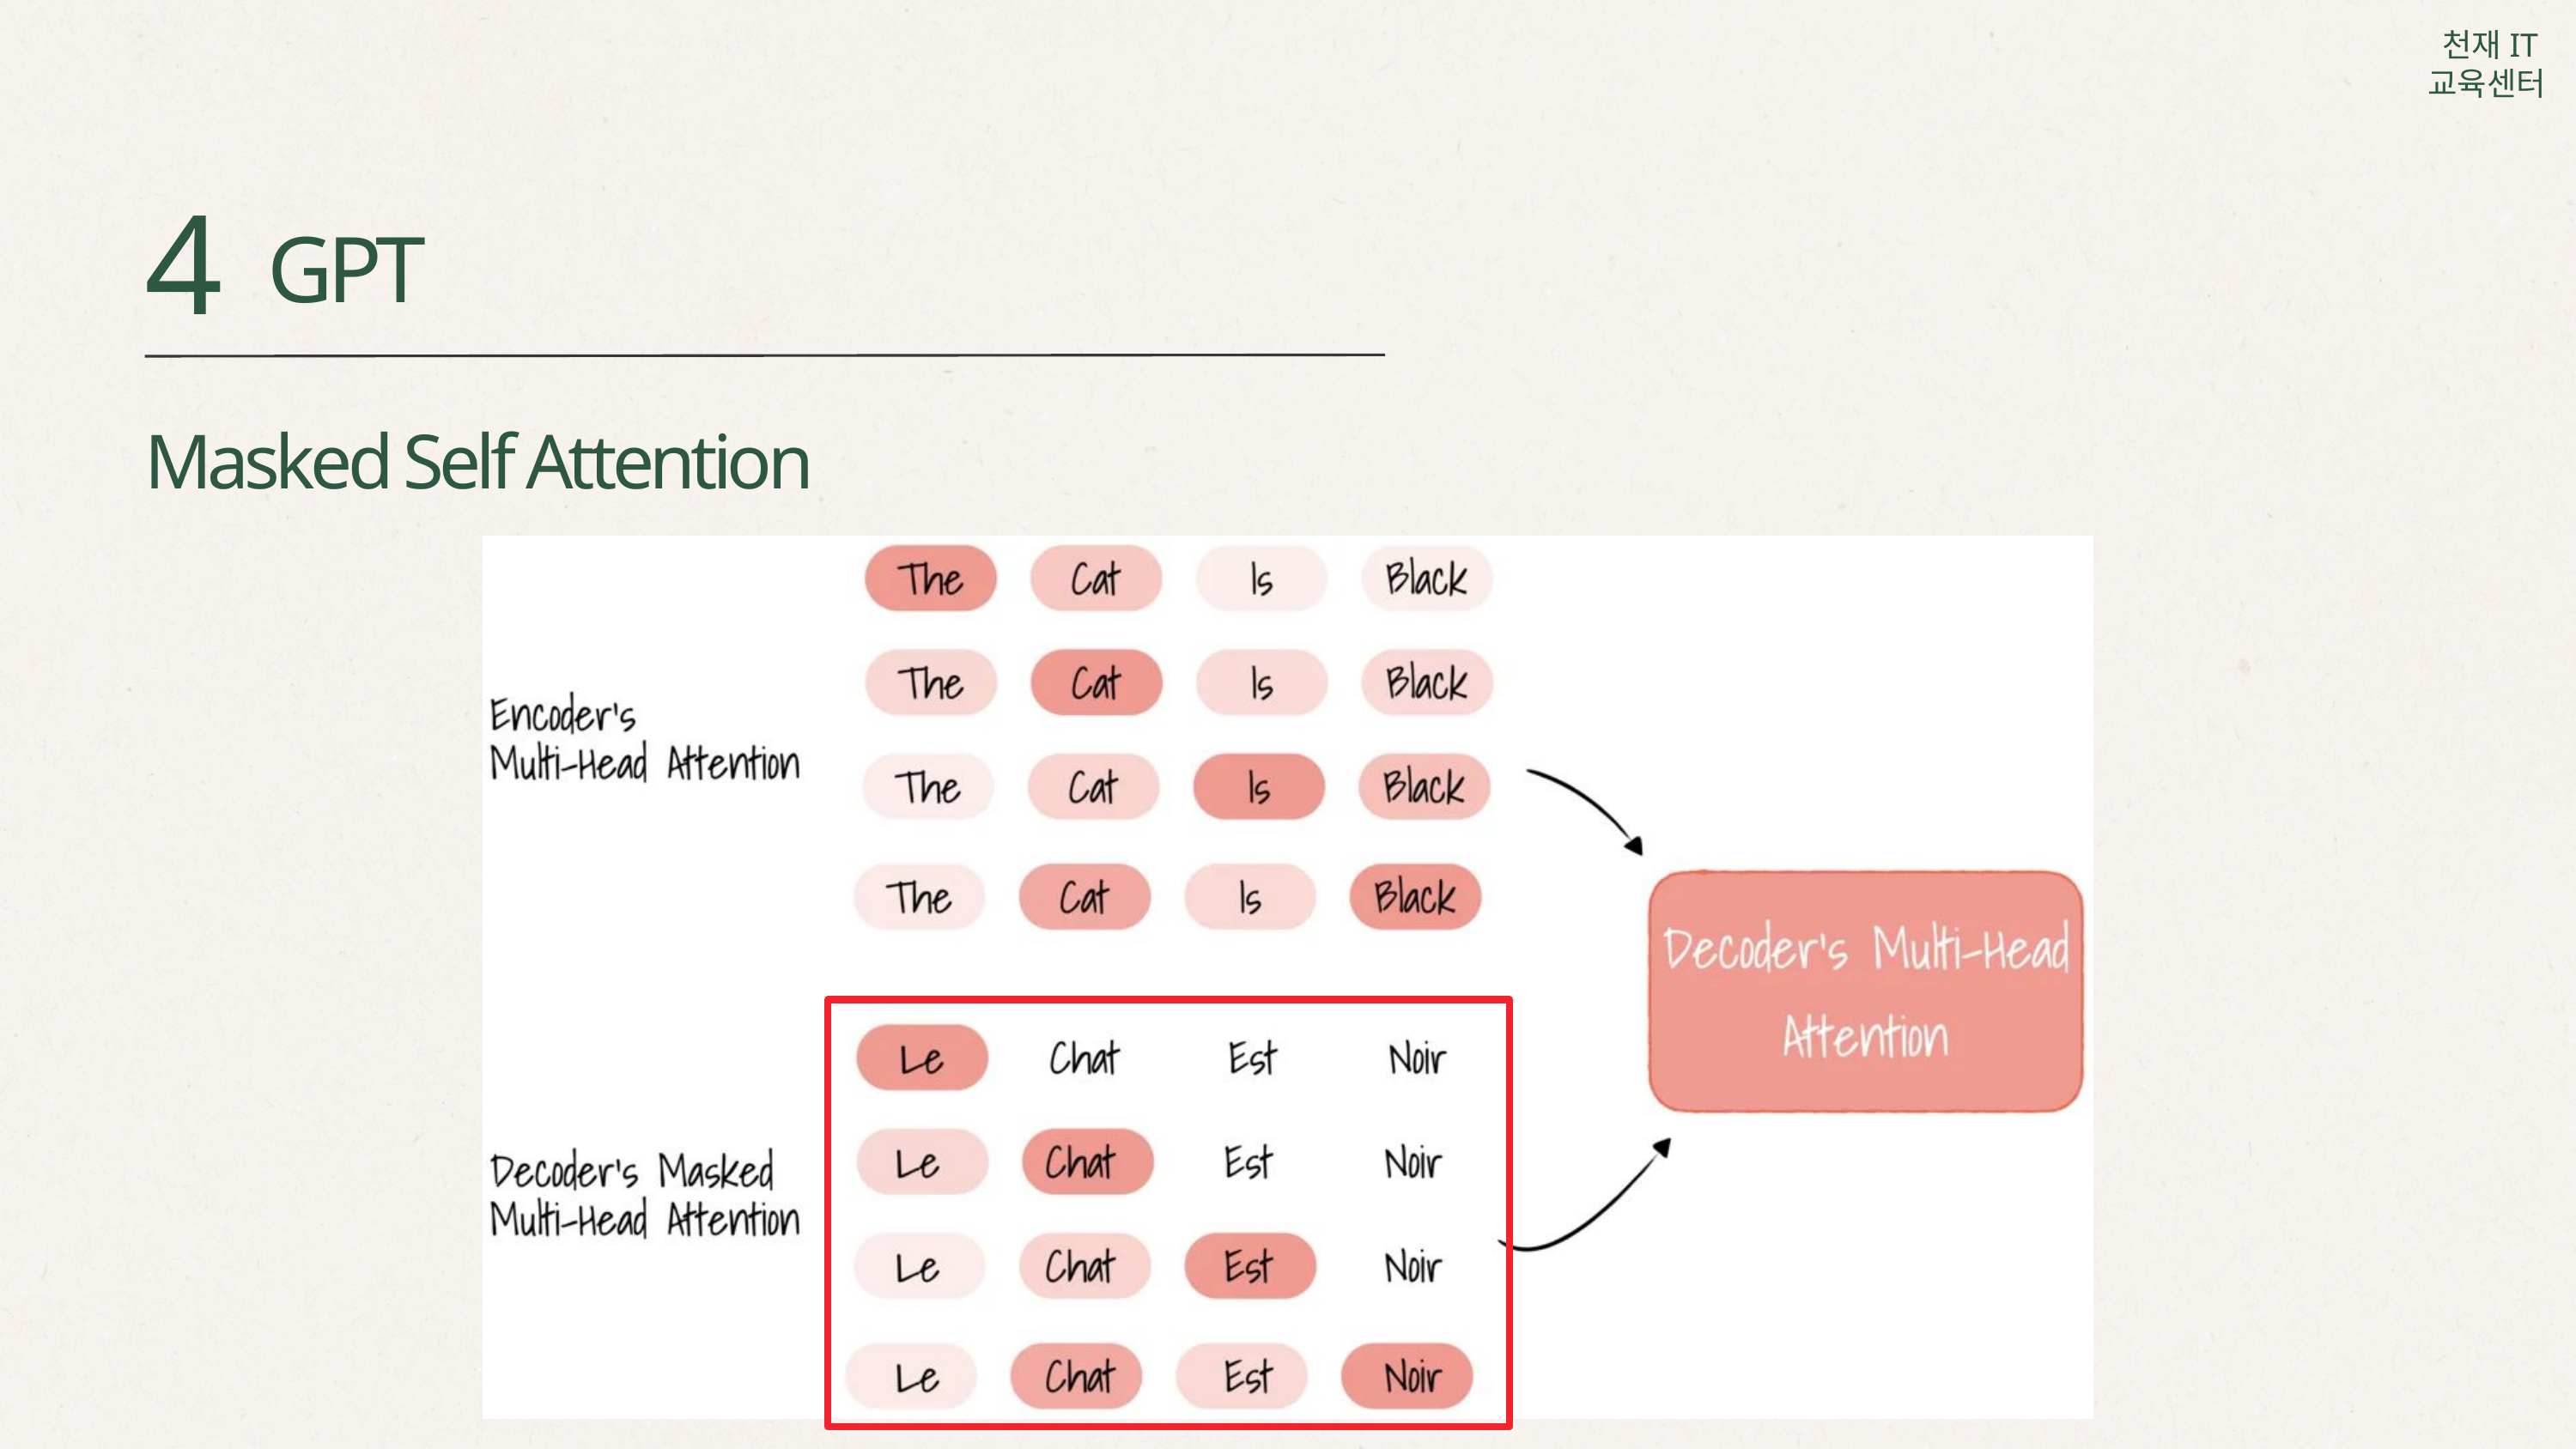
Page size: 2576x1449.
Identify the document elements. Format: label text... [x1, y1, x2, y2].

picture [0, 0, 2576, 1449]
text_box Masked Self Attention [144, 399, 1386, 504]
text_box [826, 1424, 1511, 1428]
text_box 4 [144, 149, 246, 342]
text_box GPT [266, 193, 1156, 321]
